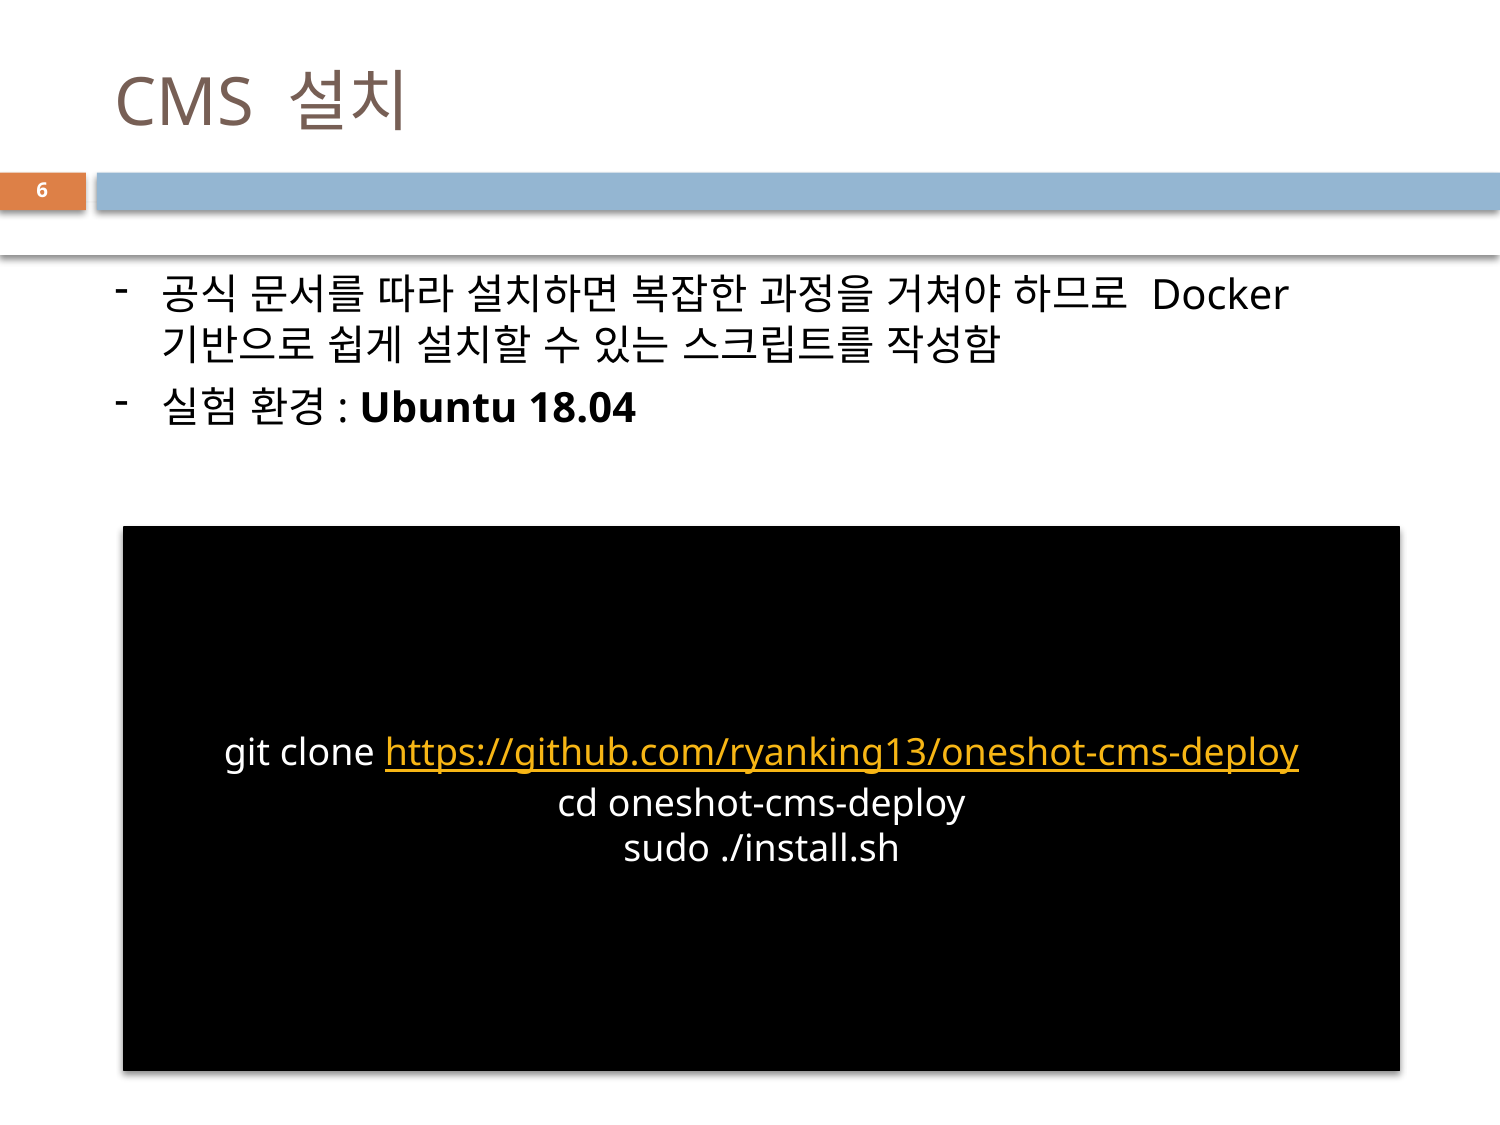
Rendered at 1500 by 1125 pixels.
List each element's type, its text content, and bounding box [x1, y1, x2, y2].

slide_number 6 [0, 170, 87, 211]
title CMS 설치 [99, 37, 1438, 161]
text_box 공식 문서를 따라 설치하면 복잡한 과정을 거쳐야 하므로 Docker 기반으로 쉽게 설치할 수 있는 스크립트를 작성함 실험 환경: Ubuntu 18.04 [99, 260, 1412, 457]
text_box git clone https://github.com/ryanking13/oneshot-cms-deploy cd oneshot-cms-deploy sudo ./install.sh [123, 526, 1400, 1071]
